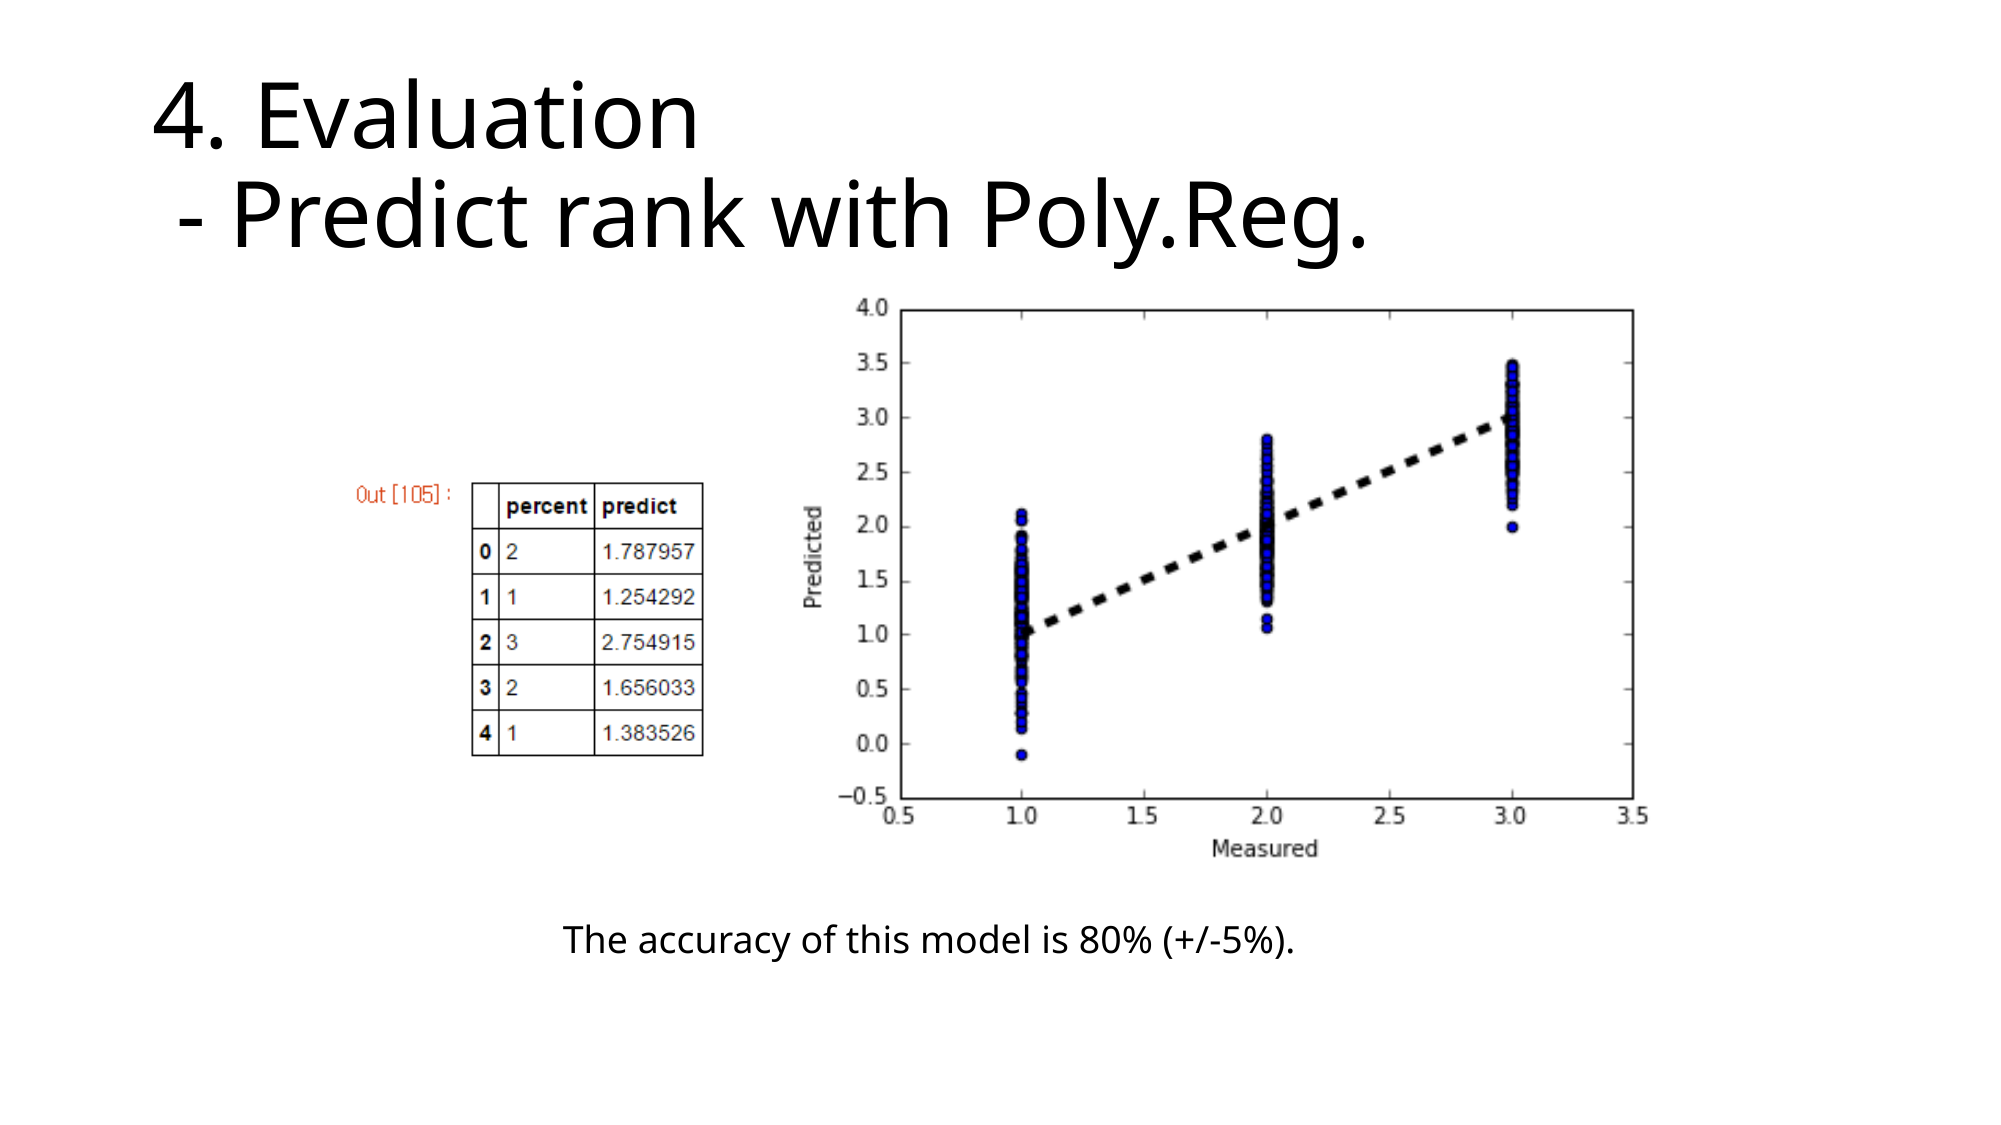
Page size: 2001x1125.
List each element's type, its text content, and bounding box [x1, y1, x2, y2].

picture [756, 277, 1707, 956]
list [348, 464, 756, 769]
title 4. Evaluation - Predict rank with Poly.Reg. [137, 59, 1863, 278]
text_box The accuracy of this model is 80% (+/-5%). [191, 889, 1668, 988]
